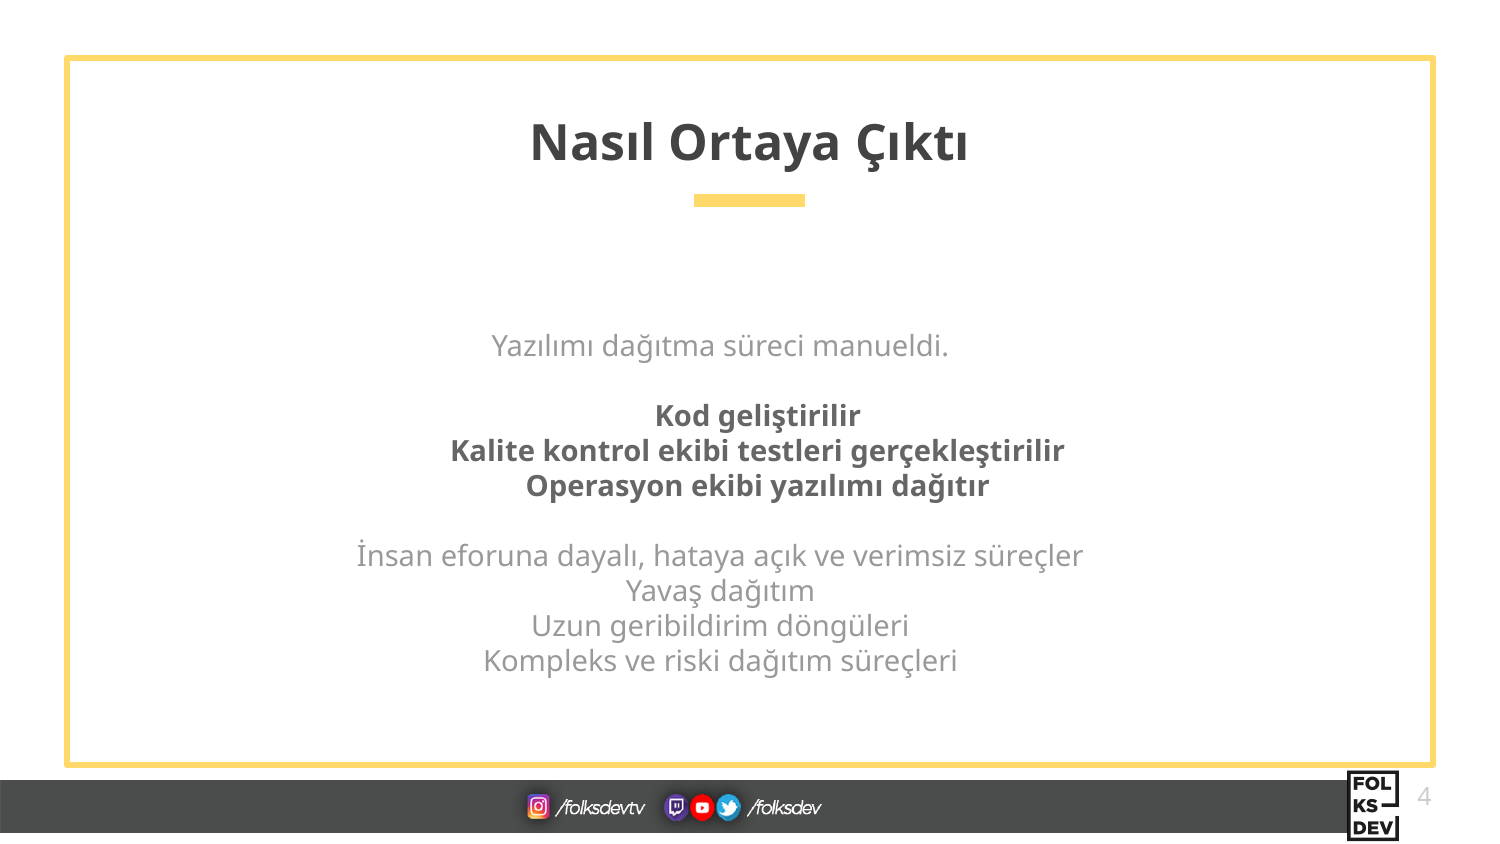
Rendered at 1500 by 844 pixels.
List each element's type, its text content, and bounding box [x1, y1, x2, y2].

list Yazılımı dağıtma süreci manueldi. Kod geliştirilir Kalite kontrol ekibi testleri gerçekleştirilir Operasyon ekibi yazılımı dağıtır İnsan eforuna dayalı, hataya açık ve verimsiz süreçler Yavaş dağıtım Uzun geribildirim döngüleri Kompleks ve riski dağıtım süreçleri [238, 312, 1203, 723]
title Nasıl Ortaya Çıktı [0, 35, 1500, 186]
picture [0, 756, 1423, 844]
slide_number 4 [1402, 764, 1493, 830]
